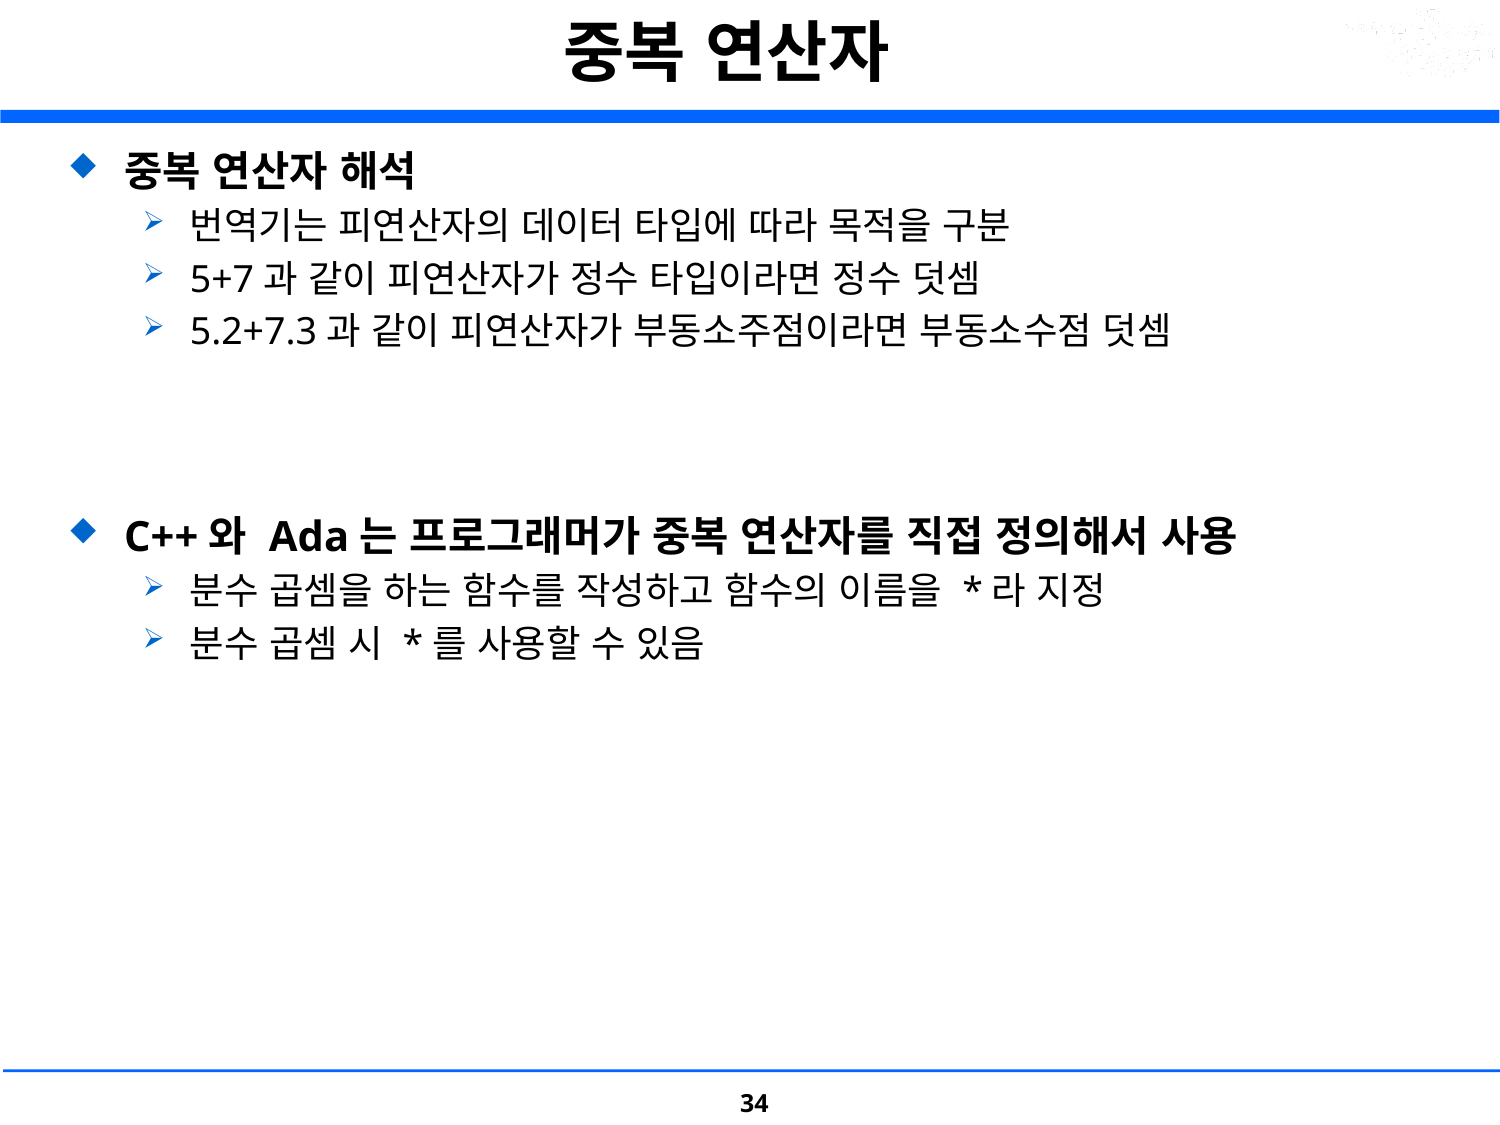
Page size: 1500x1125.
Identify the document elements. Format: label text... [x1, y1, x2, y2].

list 중복 연산자 해석 번역기는 피연산자의 데이터 타입에 따라 목적을 구분 5+7과 같이 피연산자가 정수 타입이라면 정수 덧셈 5.2+7.3과 같이 피연산자가 부동소주점이라면 부동소수점 덧셈 C++와 Ada는 프로그래머가 중복 연산자를 직접 정의해서 사용 분수 곱셈을 하는 함수를 작성하고 함수의 이름을 *라 지정 분수 곱셈 시 *를 사용할 수 있음 [53, 137, 1436, 1059]
picture [1402, 7, 1495, 77]
title 중복 연산자 [51, 1, 1402, 119]
